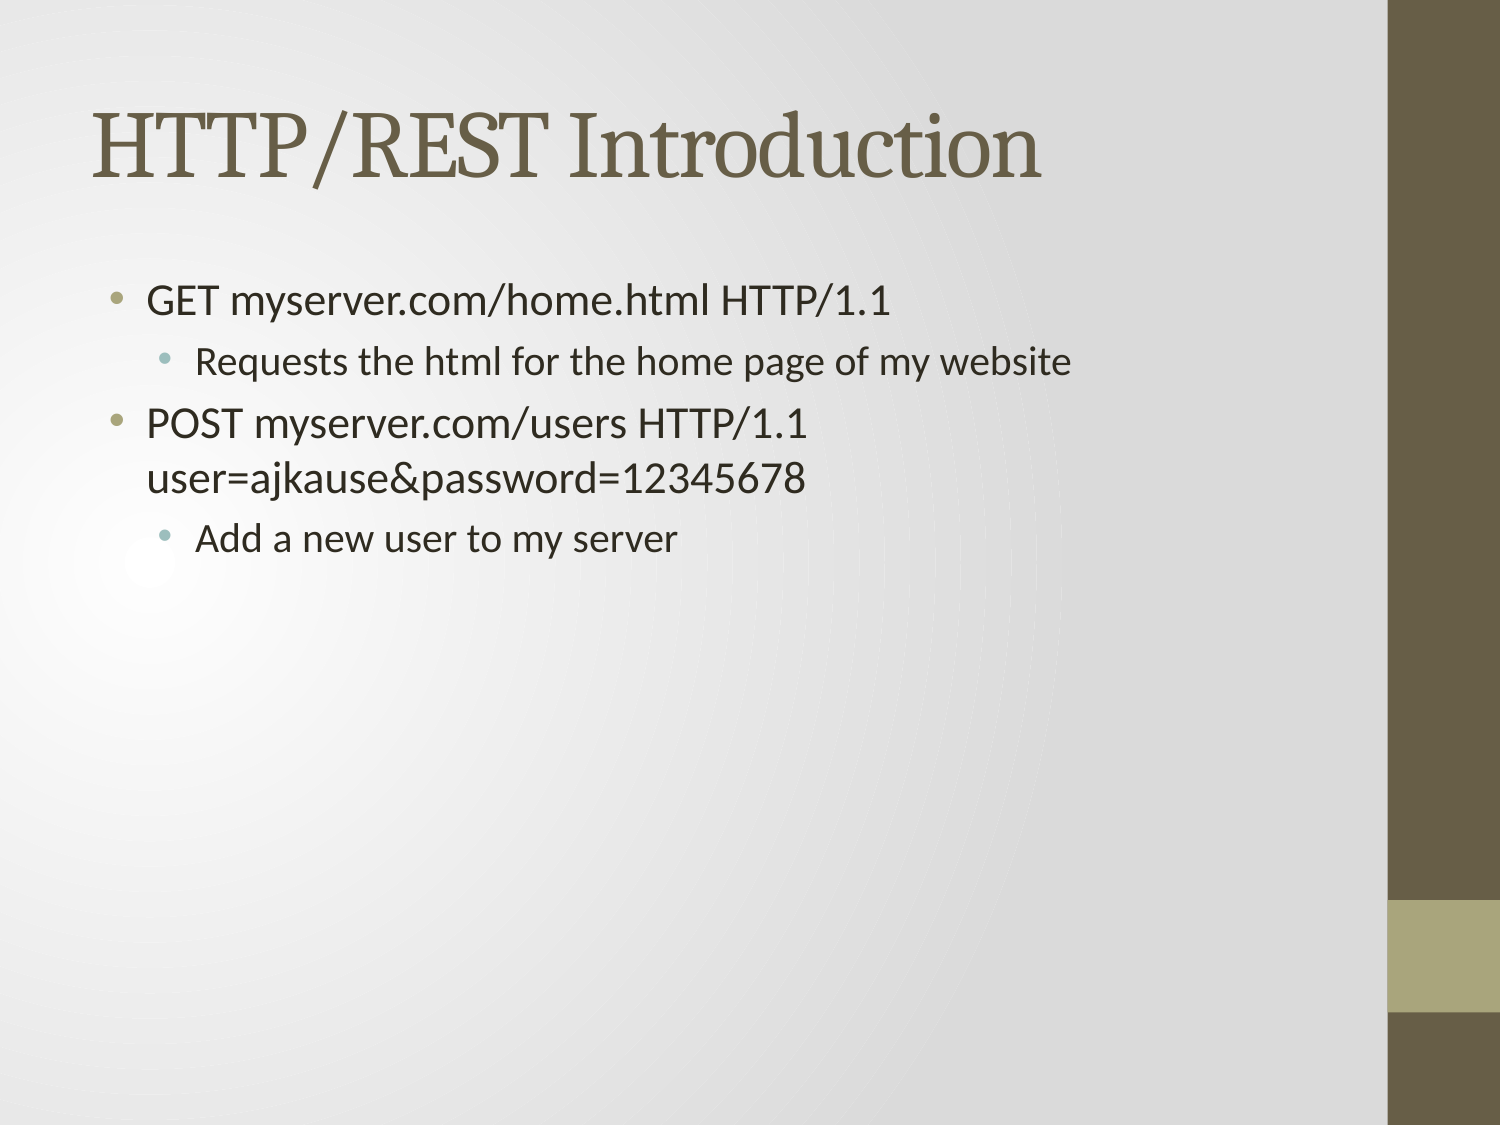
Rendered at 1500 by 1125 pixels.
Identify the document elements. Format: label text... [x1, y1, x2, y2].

list GET myserver.com/home.html HTTP/1.1 Requests the html for the home page of my website POST myserver.com/users HTTP/1.1 user=ajkause&password=12345678 Add a new user to my server [75, 262, 1325, 1050]
title HTTP/REST Introduction [75, 45, 1325, 233]
